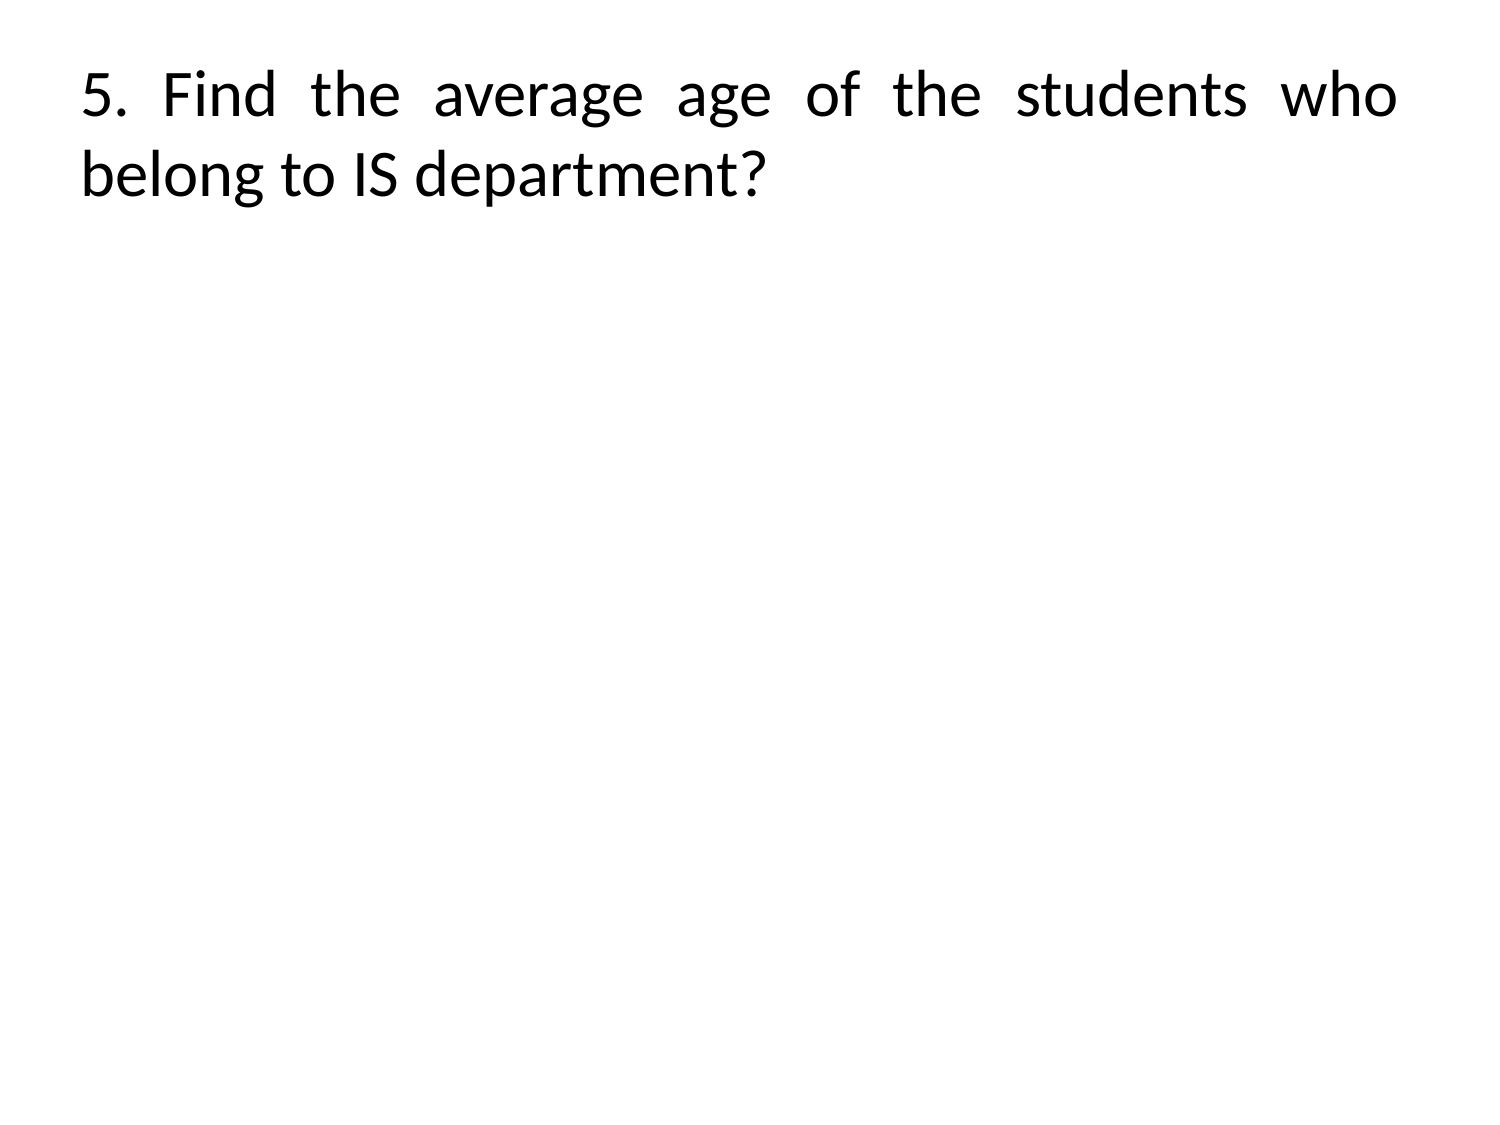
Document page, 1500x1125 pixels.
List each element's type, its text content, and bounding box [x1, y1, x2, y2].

list 5. Find the average age of the students who belong to IS department? [64, 42, 1415, 1106]
